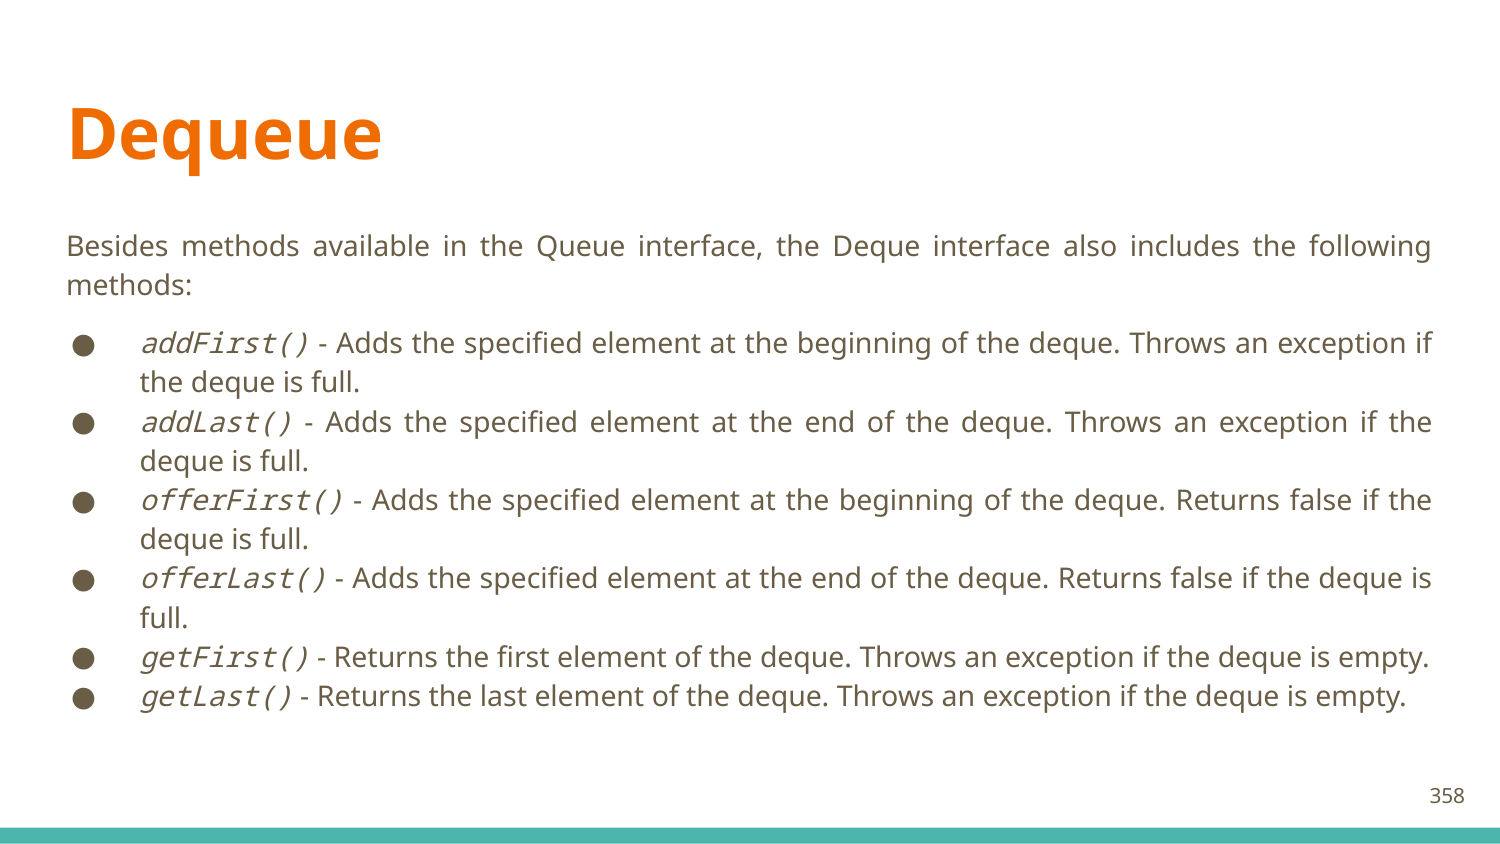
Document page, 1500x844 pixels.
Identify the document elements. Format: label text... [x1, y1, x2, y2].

slide_number 358 [1389, 764, 1480, 830]
title Dequeue [51, 72, 1449, 189]
list Besides methods available in the Queue interface, the Deque interface also includes the following methods: addFirst() - Adds the specified element at the beginning of the deque. Throws an exception if the deque is full. addLast() - Adds the specified element at the end of the deque. Throws an exception if the deque is full. offerFirst() - Adds the specified element at the beginning of the deque. Returns false if the deque is full. offerLast() - Adds the specified element at the end of the deque. Returns false if the deque is full. getFirst() - Returns the first element of the deque. Throws an exception if the deque is empty. getLast() - Returns the last element of the deque. Throws an exception if the deque is empty. [51, 207, 1449, 750]
